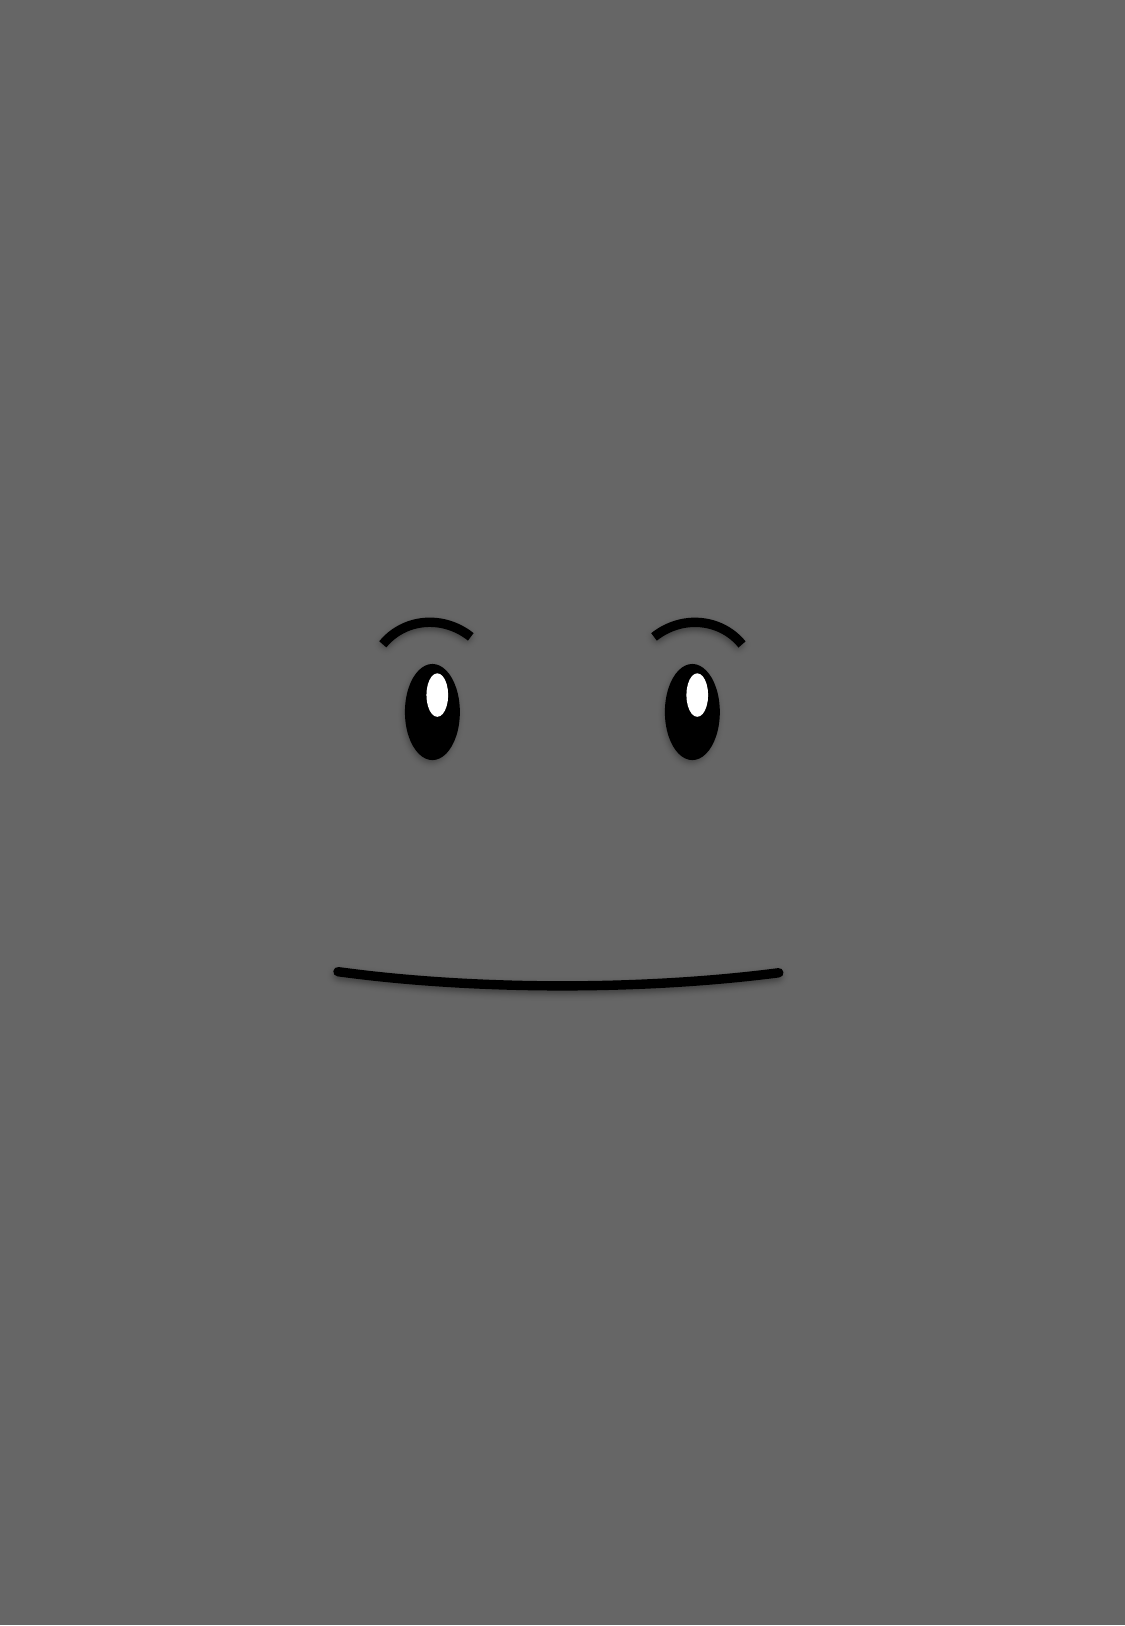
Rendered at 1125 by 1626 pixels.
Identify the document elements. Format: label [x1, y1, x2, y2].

text_box [335, 885, 781, 988]
text_box [404, 755, 721, 761]
text_box [368, 623, 757, 746]
